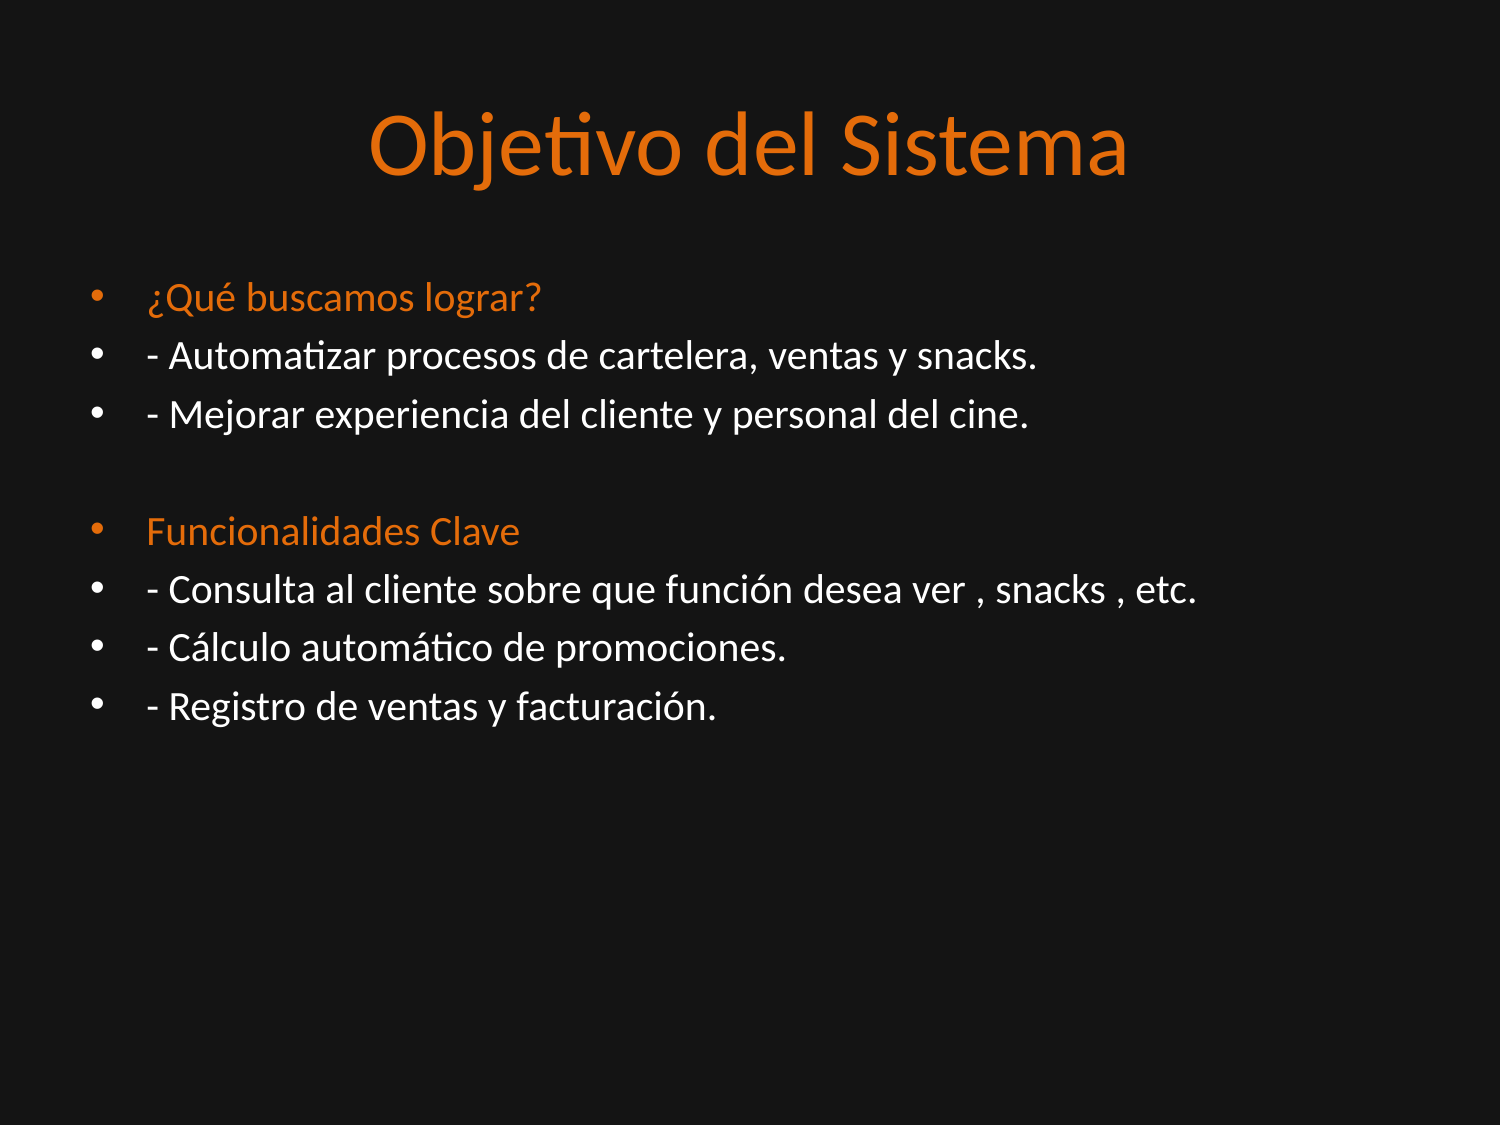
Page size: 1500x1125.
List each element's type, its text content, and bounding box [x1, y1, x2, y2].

title Objetivo del Sistema [75, 45, 1425, 233]
list ¿Qué buscamos lograr? - Automatizar procesos de cartelera, ventas y snacks. - Mejorar experiencia del cliente y personal del cine. Funcionalidades Clave - Consulta al cliente sobre que función desea ver , snacks , etc. - Cálculo automático de promociones. - Registro de ventas y facturación. [75, 262, 1425, 1005]
